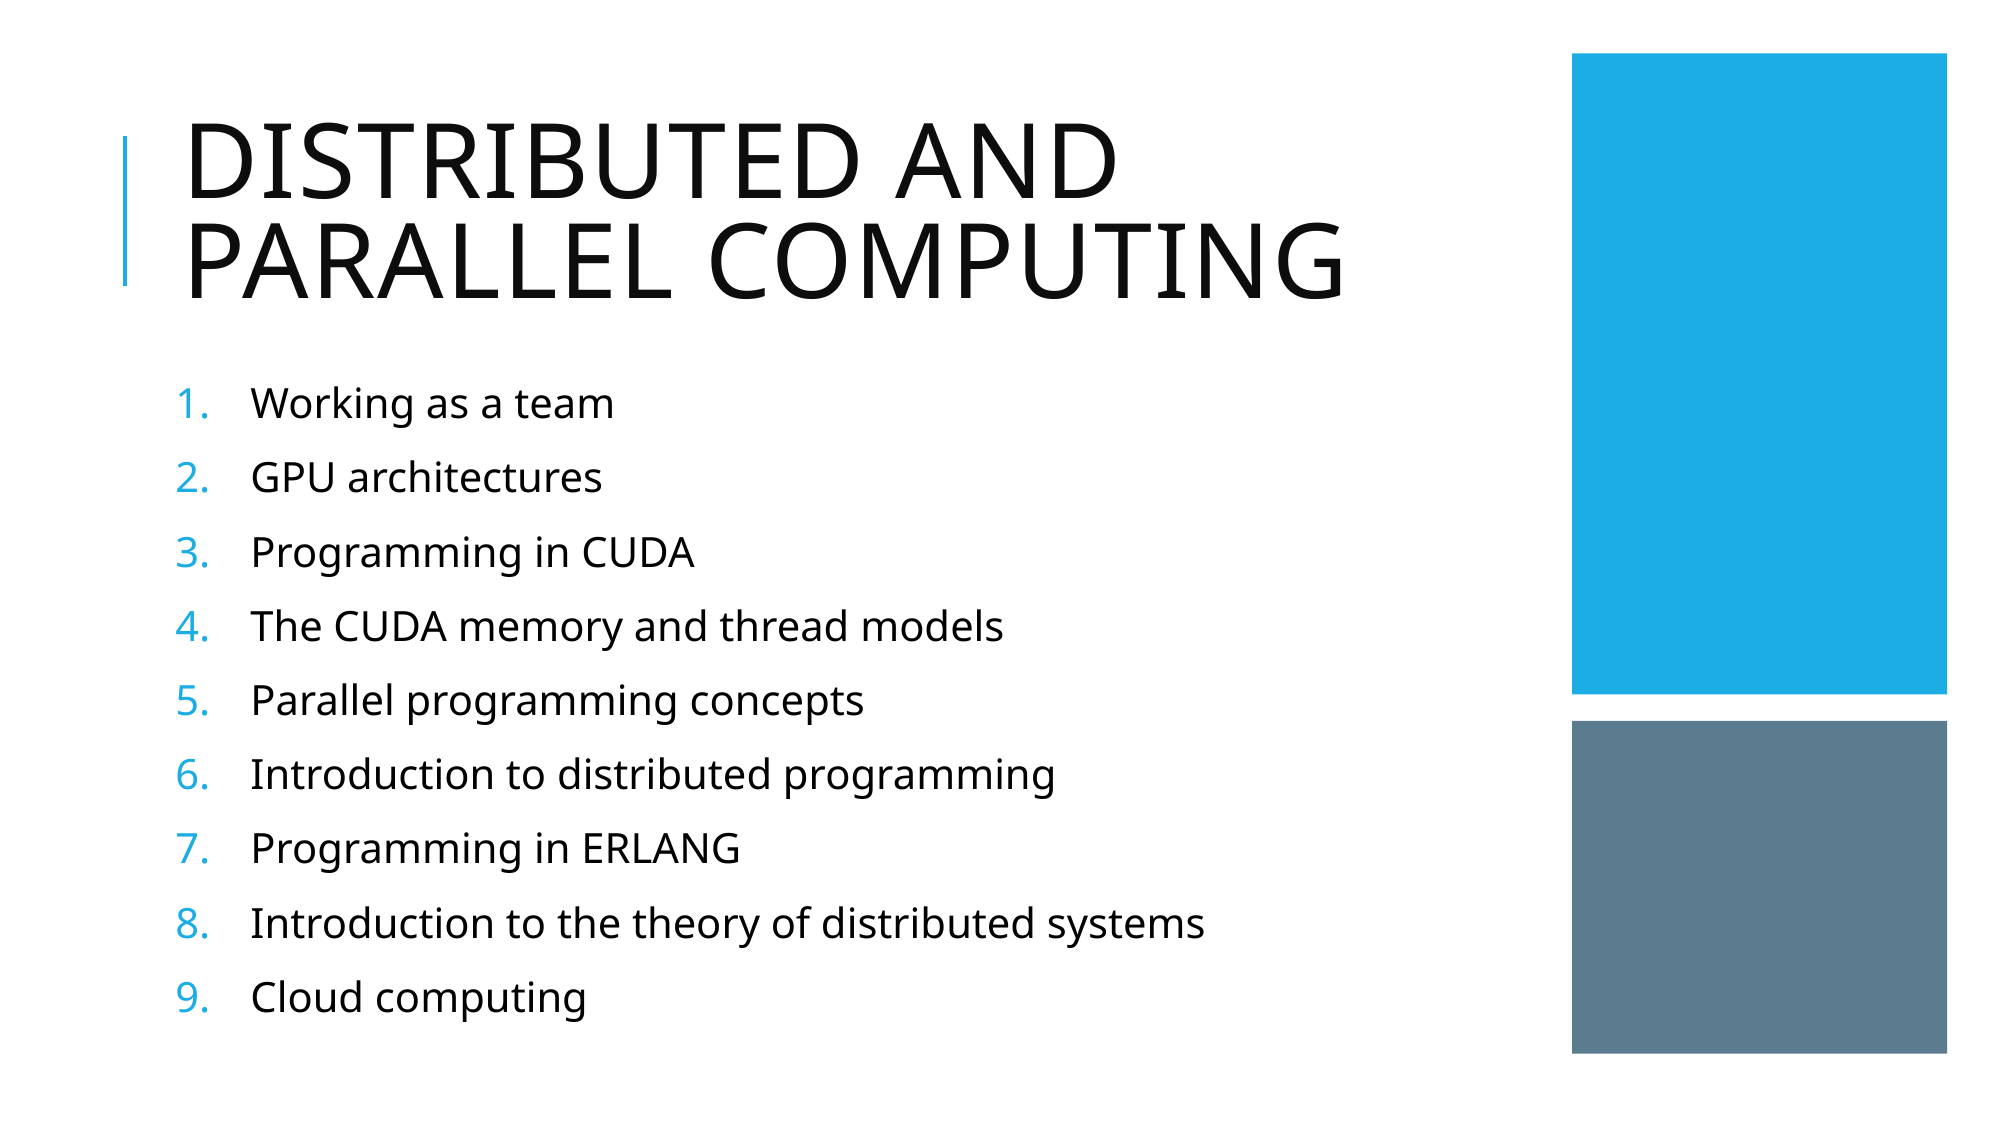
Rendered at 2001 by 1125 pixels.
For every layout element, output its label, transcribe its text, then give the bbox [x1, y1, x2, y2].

text_box [1571, 52, 1948, 696]
list Working as a team GPU architectures Programming in CUDA The CUDA memory and thread models Parallel programming concepts Introduction to distributed programming Programming in ERLANG Introduction to the theory of distributed systems Cloud computing [168, 375, 1484, 1035]
text_box [1571, 720, 1948, 1055]
title Distributed and parallel computing [168, 96, 1543, 342]
